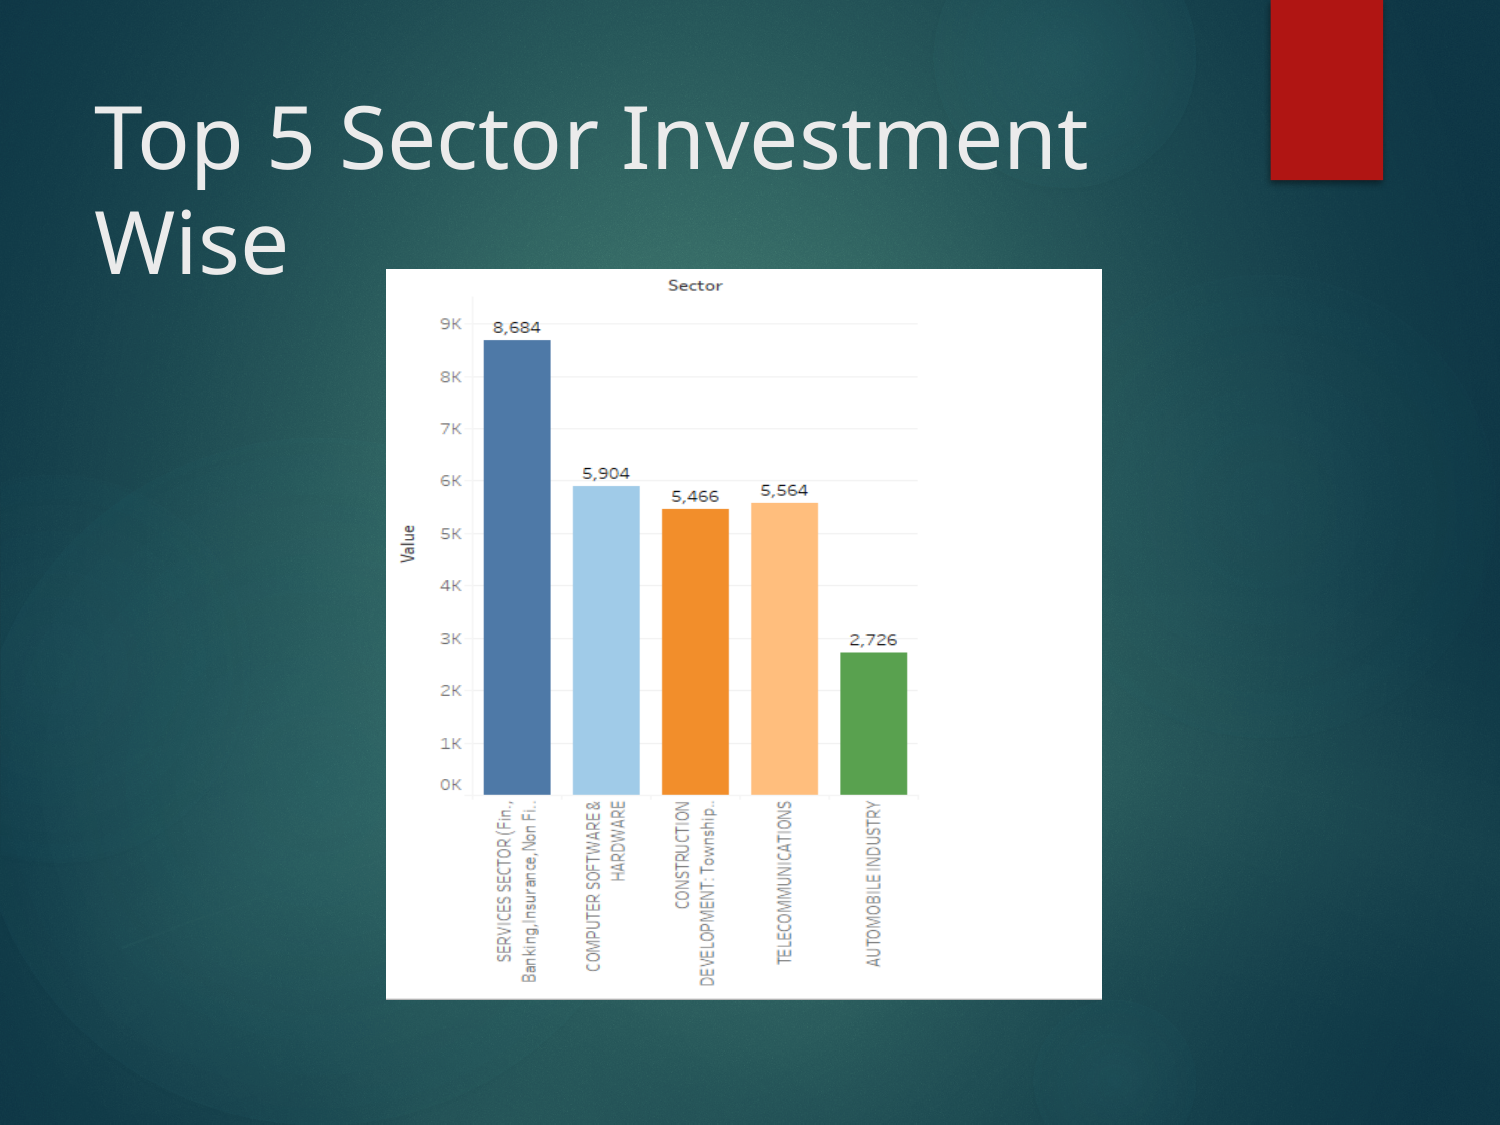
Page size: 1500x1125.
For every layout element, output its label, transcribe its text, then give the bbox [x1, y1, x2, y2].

title Top 5 Sector Investment Wise [79, 74, 1237, 304]
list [386, 269, 1102, 1001]
